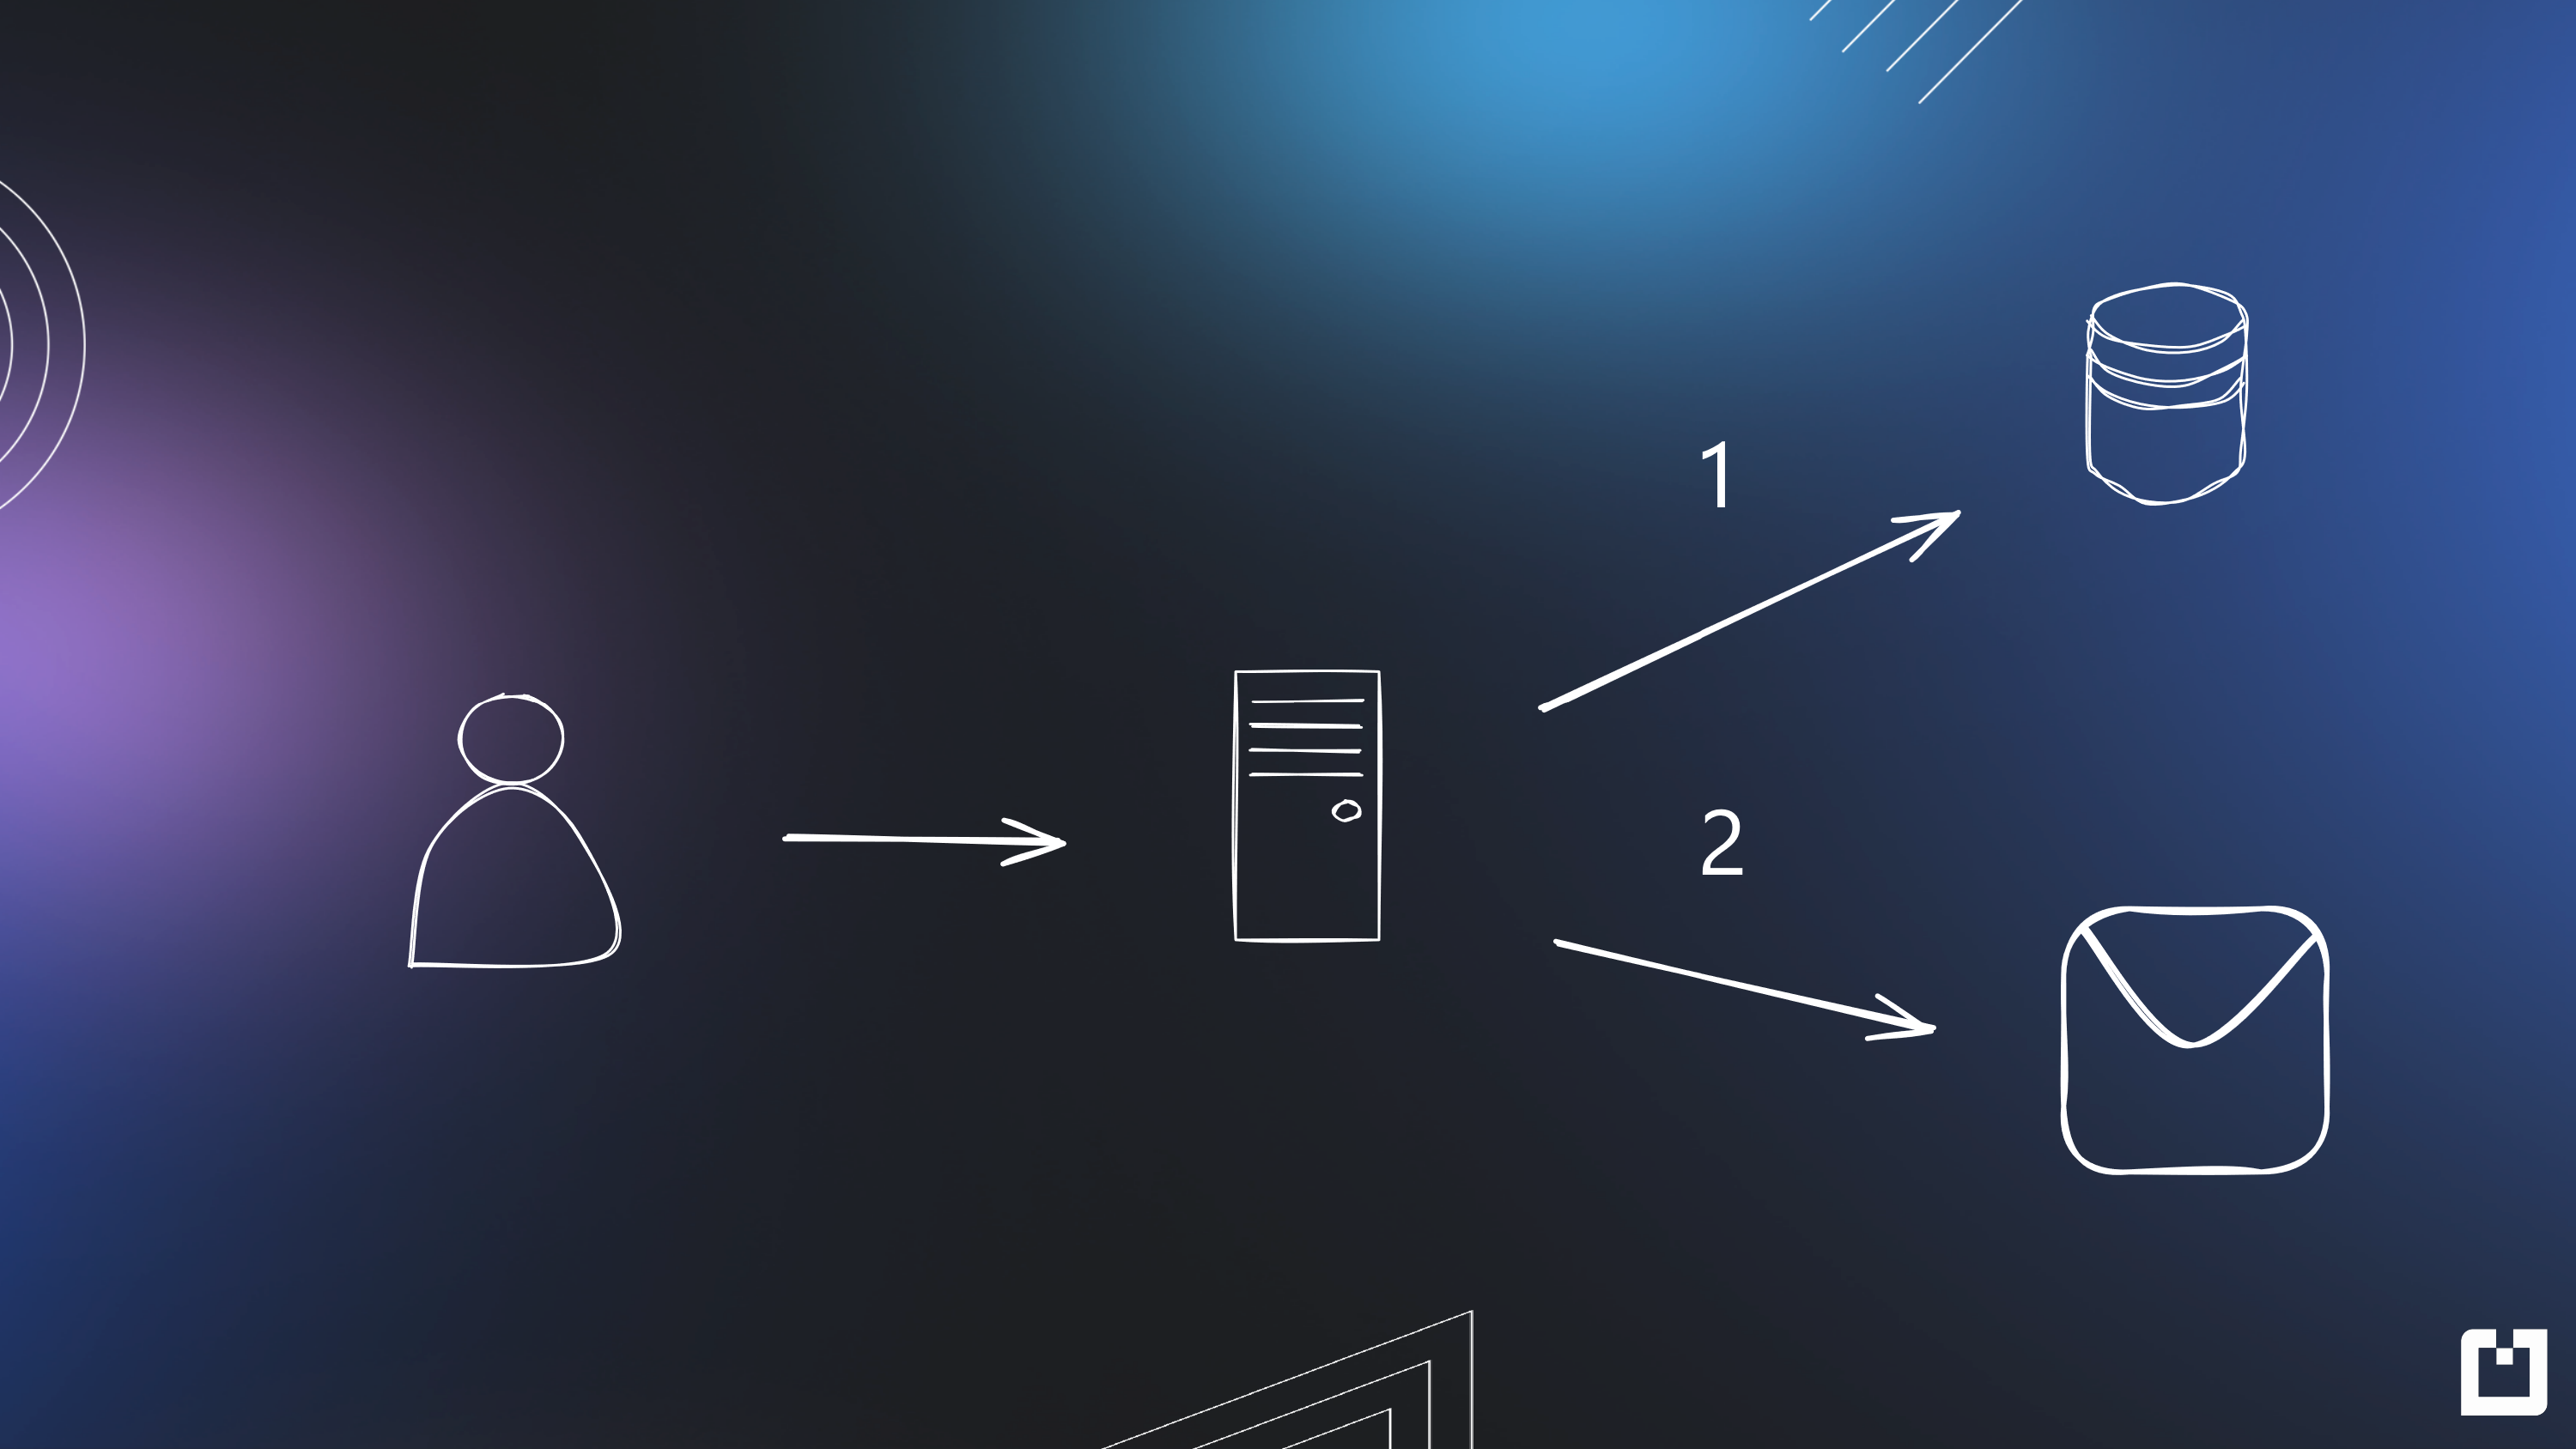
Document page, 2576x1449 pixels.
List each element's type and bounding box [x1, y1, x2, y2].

text_box [1750, 0, 2181, 132]
text_box [0, 124, 102, 562]
picture [274, 209, 2415, 1197]
text_box [920, 1297, 1504, 1449]
text_box [2435, 1294, 2576, 1449]
text_box [0, 0, 2576, 1449]
